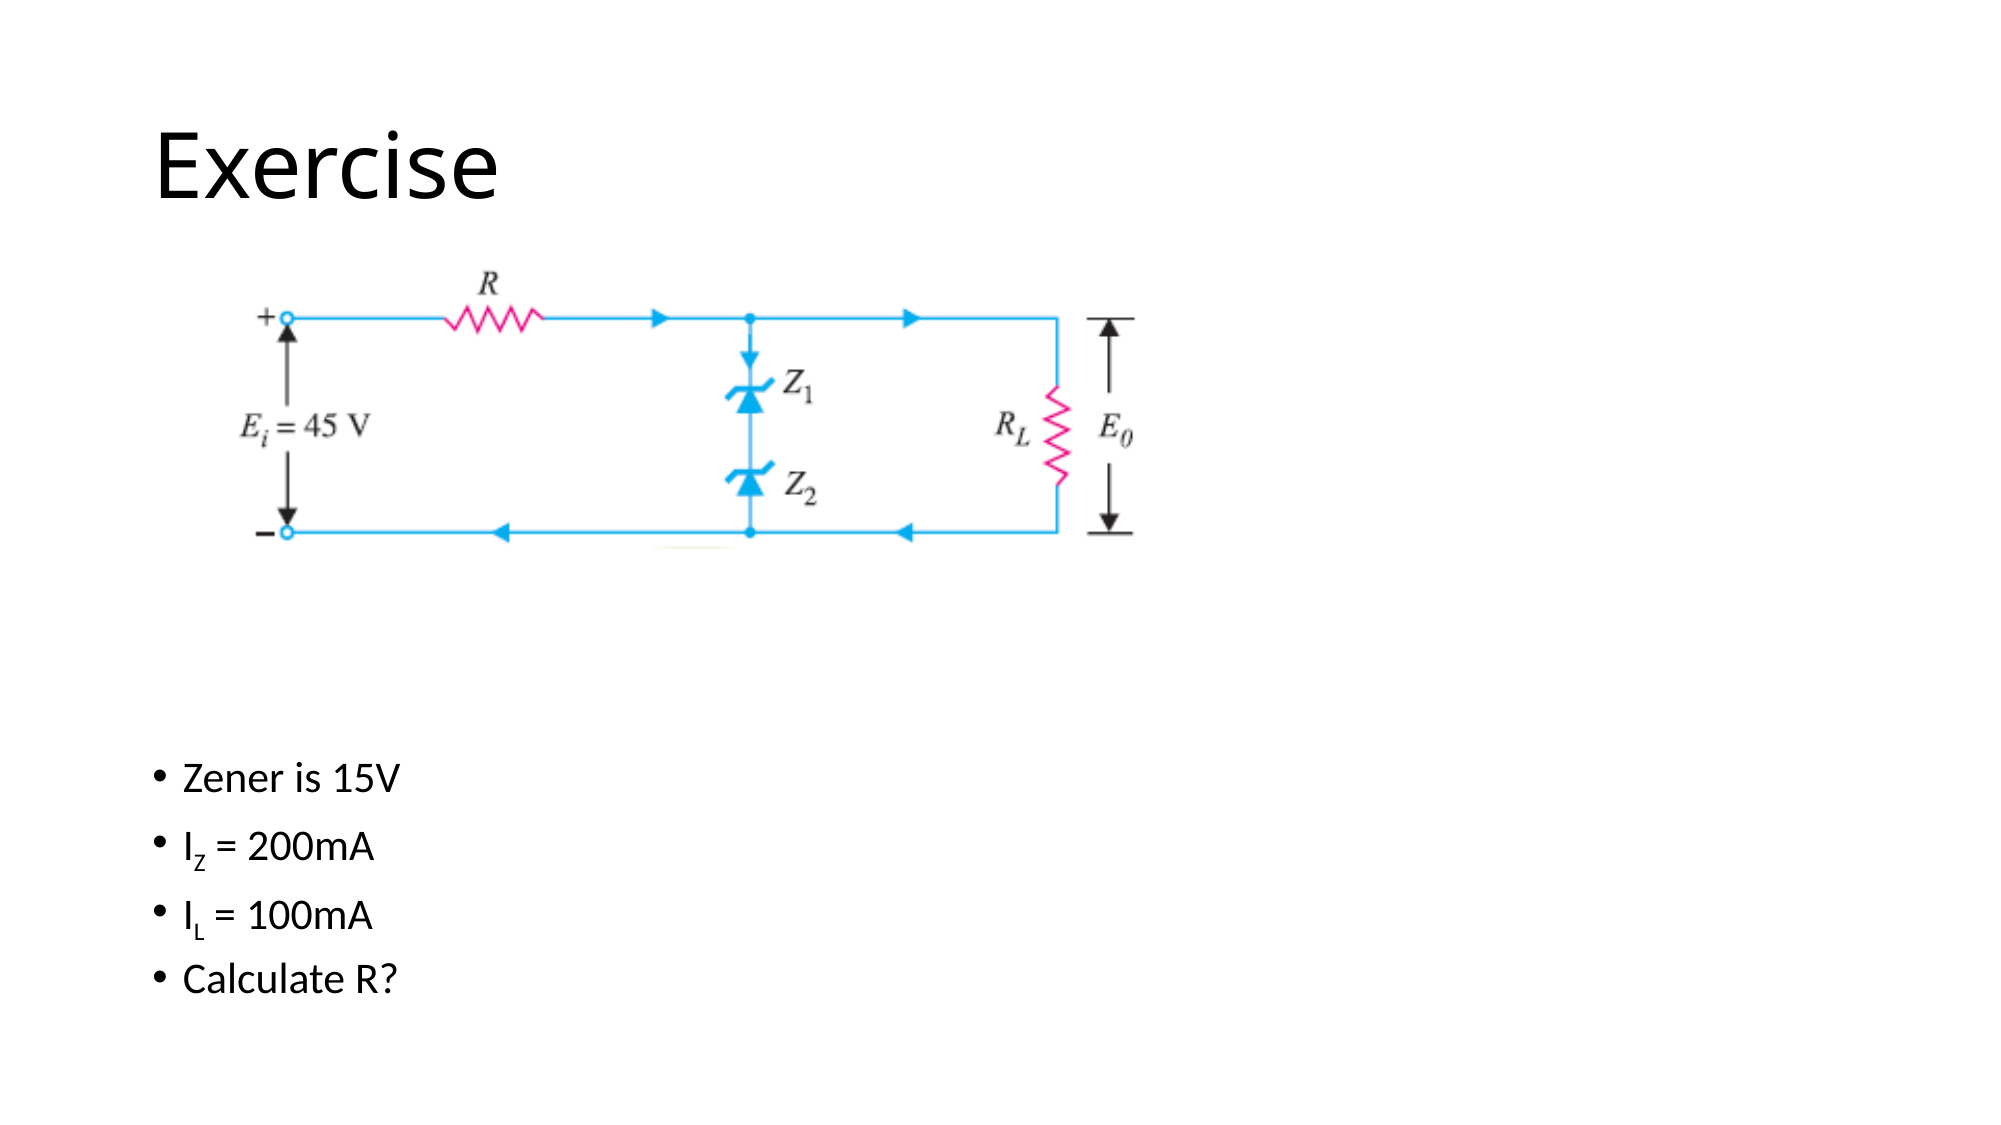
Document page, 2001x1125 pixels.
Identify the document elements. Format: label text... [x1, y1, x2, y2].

list Zener is 15V IZ = 200mA IL = 100mA Calculate R? [137, 747, 1863, 1014]
title Exercise [137, 59, 1863, 278]
picture [217, 258, 1158, 549]
